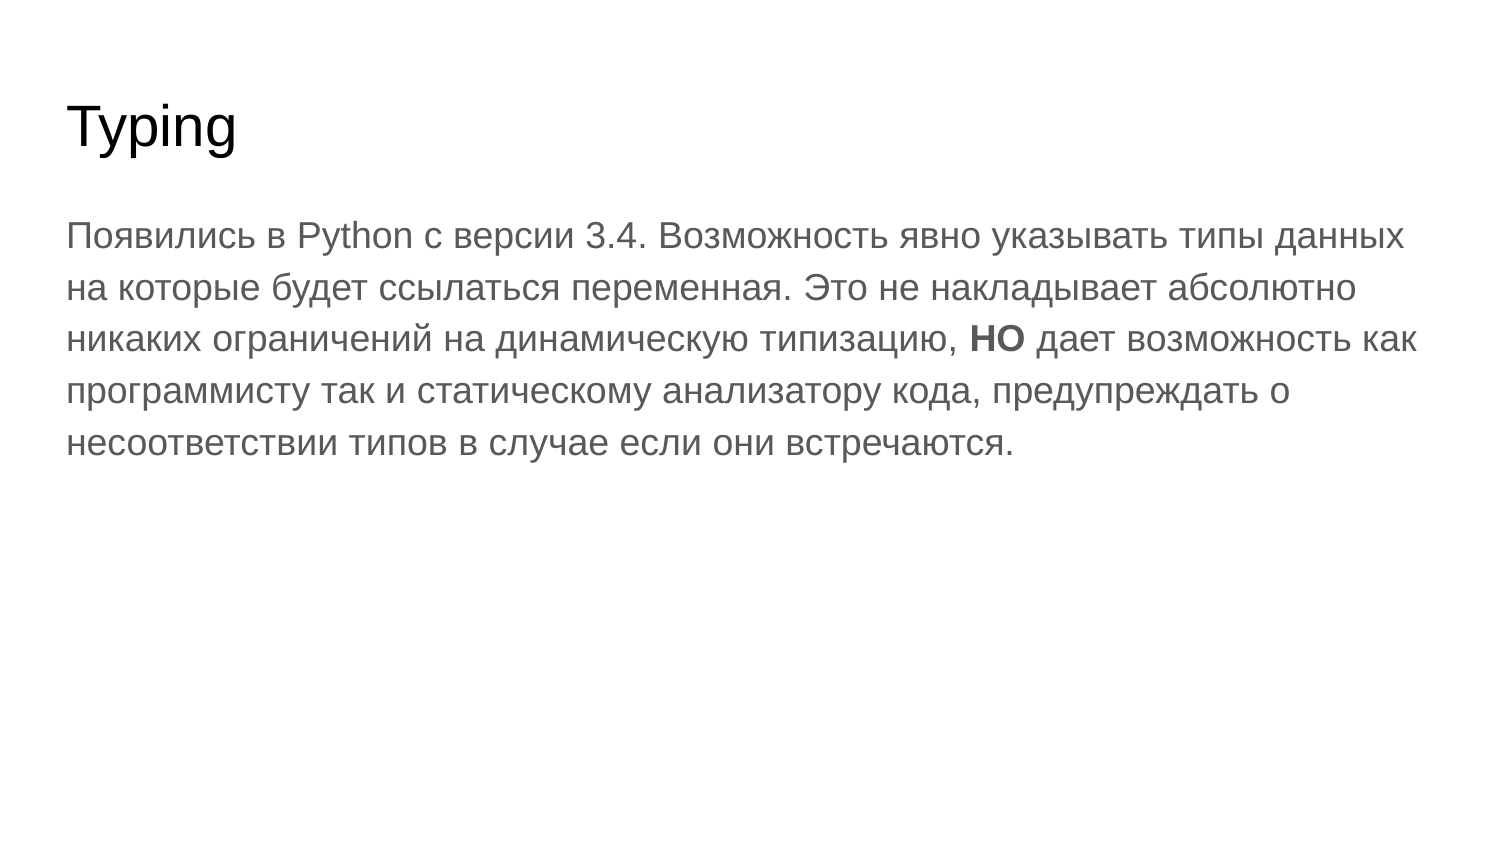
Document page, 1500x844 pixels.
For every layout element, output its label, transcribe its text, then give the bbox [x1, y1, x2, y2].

title Typing [51, 72, 1449, 167]
list Появились в Python с версии 3.4. Возможность явно указывать типы данных на которые будет ссылаться переменная. Это не накладывает абсолютно никаких ограничений на динамическую типизацию, НО дает возможность как программисту так и статическому анализатору кода, предупреждать о несоответствии типов в случае если они встречаются. [51, 189, 1449, 750]
